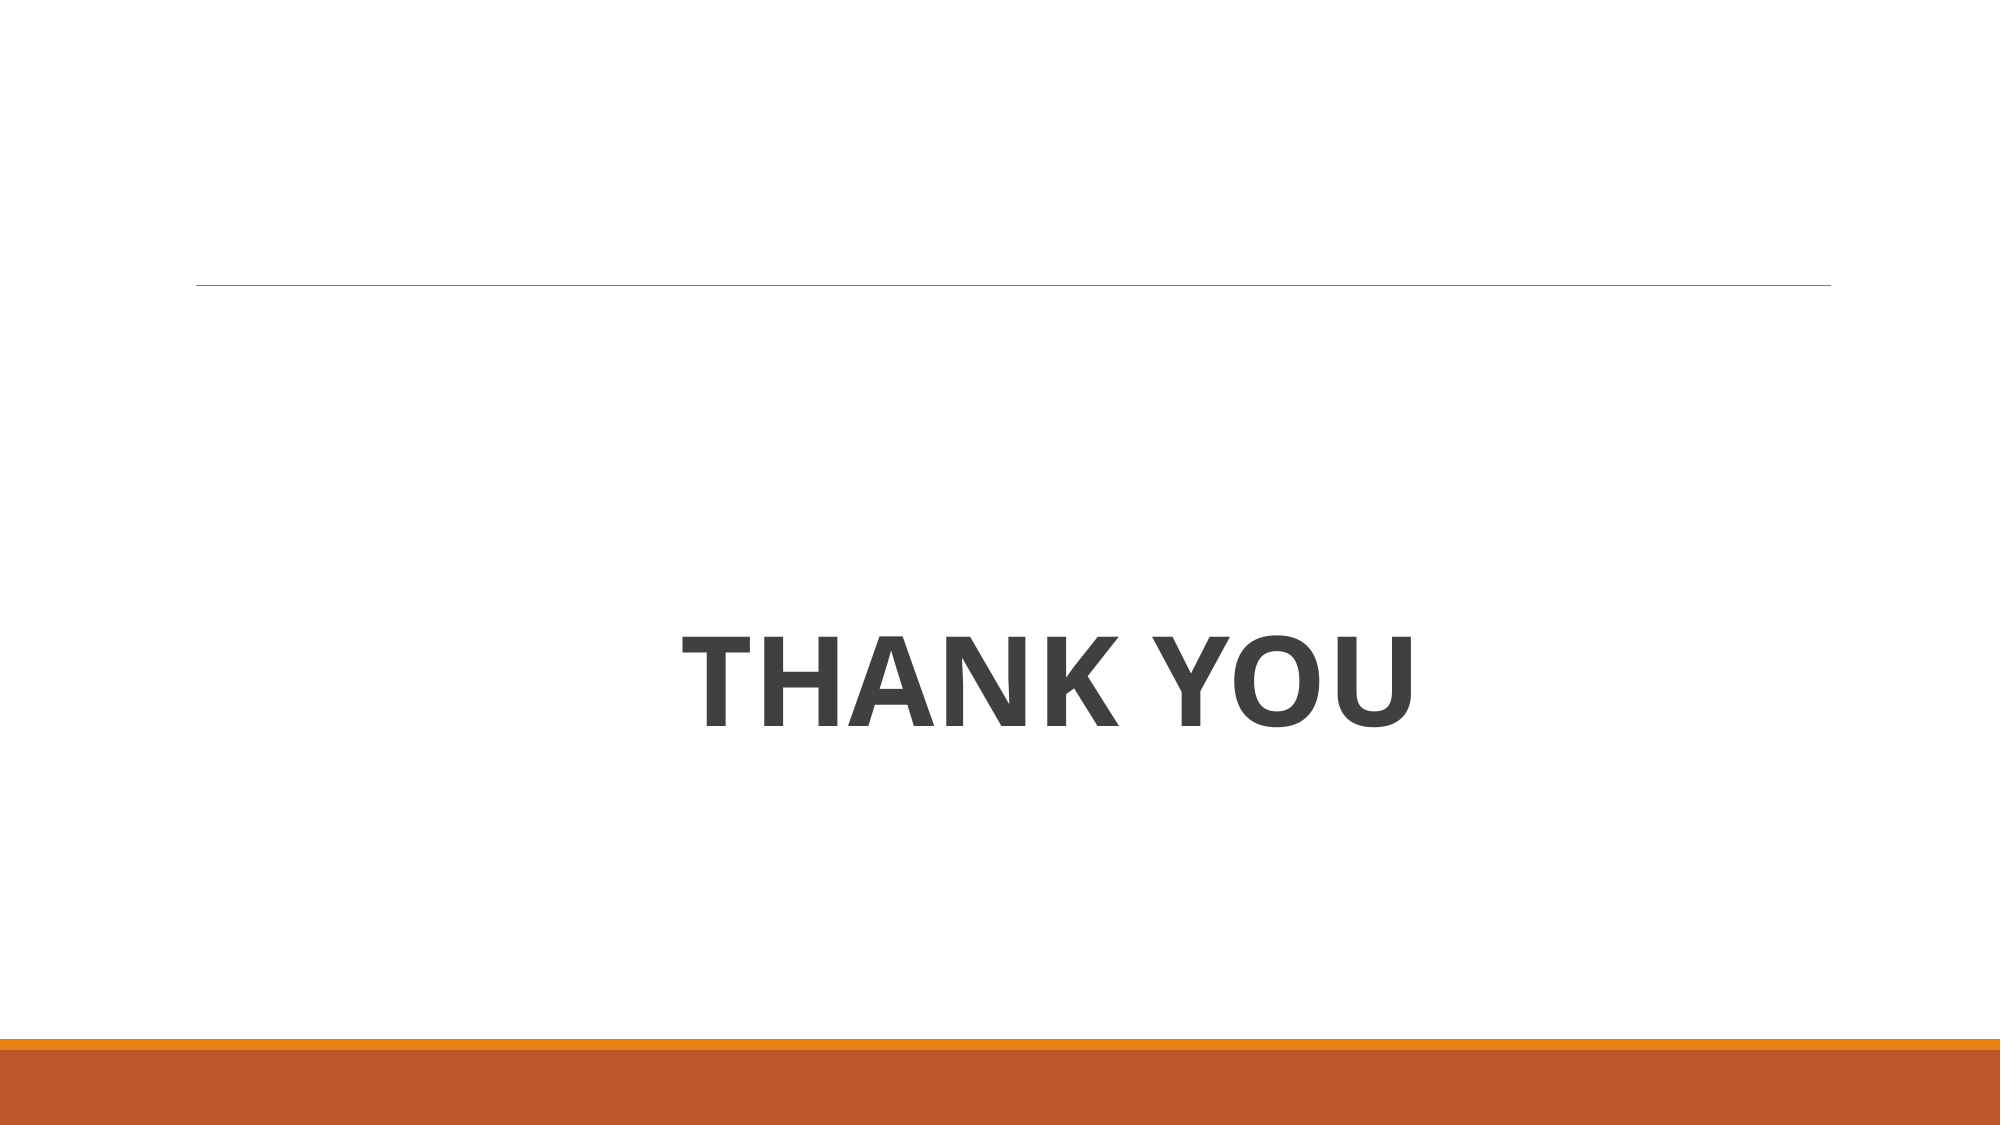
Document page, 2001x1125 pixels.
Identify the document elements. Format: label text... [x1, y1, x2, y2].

list THANK YOU [180, 302, 1830, 963]
